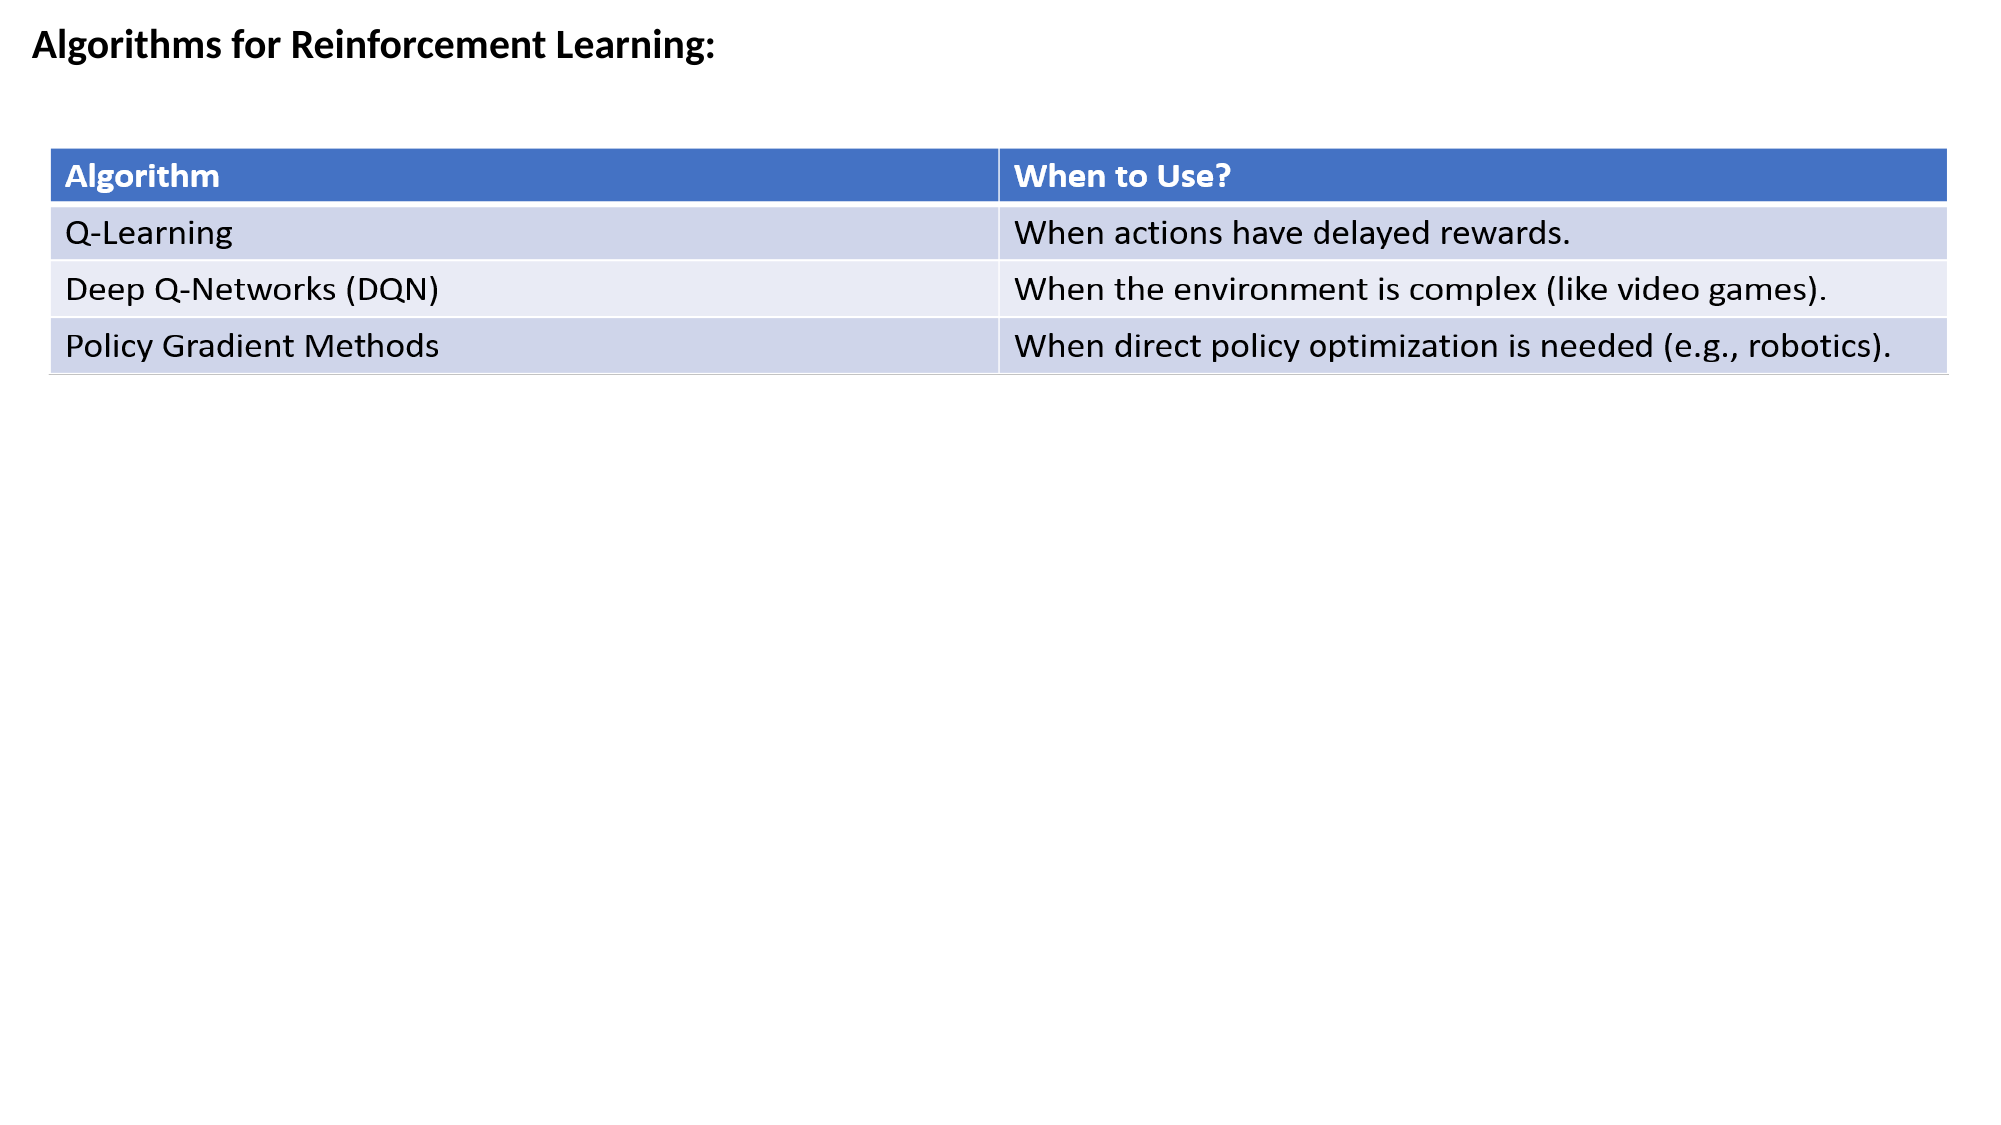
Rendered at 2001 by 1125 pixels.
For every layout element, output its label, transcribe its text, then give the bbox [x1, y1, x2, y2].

text_box Algorithms for Reinforcement Learning: [16, 15, 1111, 87]
picture [48, 143, 1952, 387]
